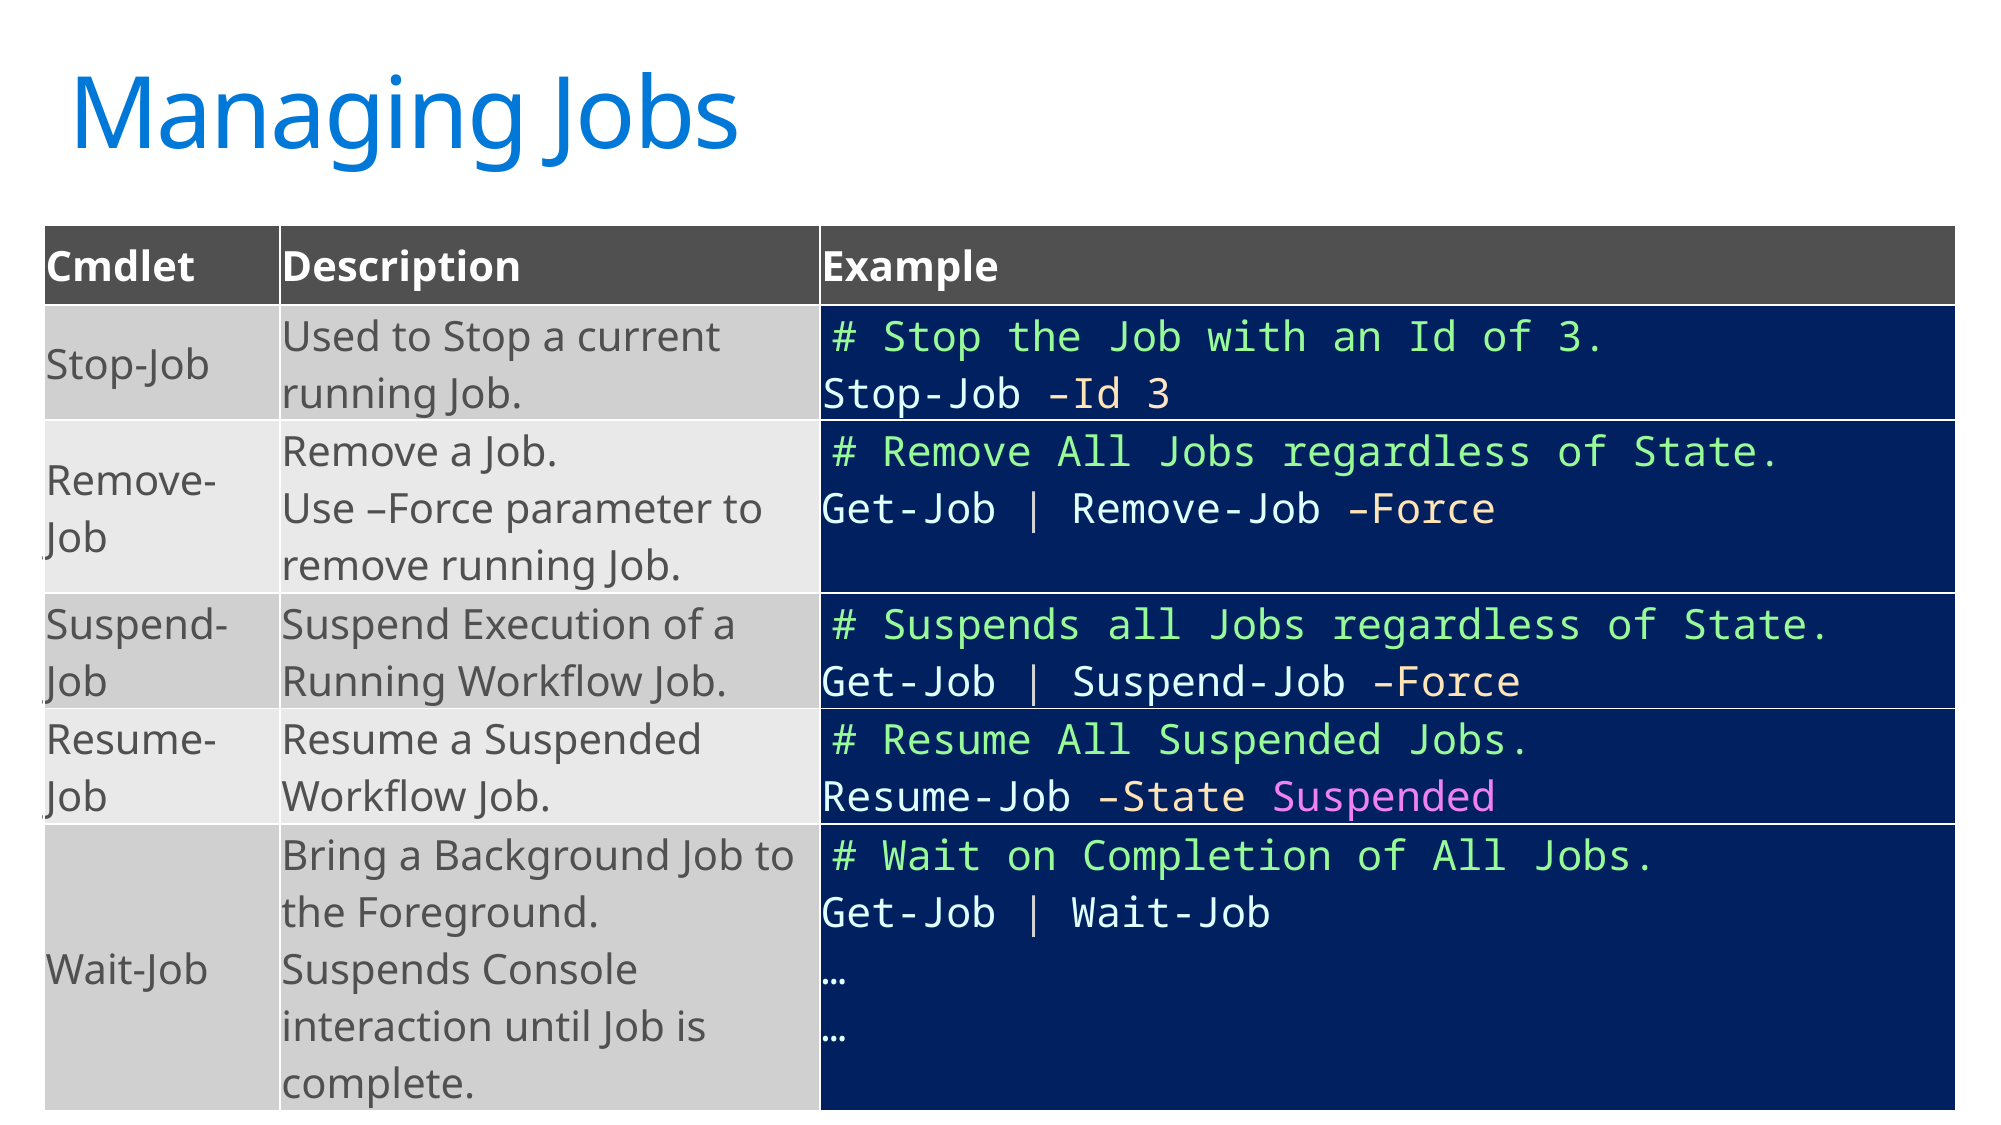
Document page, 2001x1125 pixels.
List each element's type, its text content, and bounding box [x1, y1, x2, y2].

table_cell Bring a Background Job to the Foreground. Suspends Console interaction until Job is complete. [281, 825, 819, 1110]
table_cell # Resume All Suspended Jobs. Resume-Job –State Suspended [821, 709, 1955, 823]
table_cell # Suspends all Jobs regardless of State. Get-Job | Suspend-Job –Force [821, 594, 1955, 708]
table_cell Resume-Job [45, 709, 279, 823]
table_cell Wait-Job [45, 825, 279, 1110]
table_cell Remove-Job [45, 421, 279, 592]
table_cell # Wait on Completion of All Jobs. Get-Job | Wait-Job … … [821, 825, 1955, 1110]
table_cell Suspend Execution of a Running Workflow Job. [281, 594, 819, 708]
table_header Cmdlet [45, 226, 279, 304]
table_cell Suspend-Job [45, 594, 279, 708]
table_header Description [281, 226, 819, 304]
table_cell Stop-Job [45, 306, 279, 419]
table_cell Resume a Suspended Workflow Job. [281, 709, 819, 823]
table_header Example [821, 226, 1955, 304]
table_cell Remove a Job. Use –Force parameter to remove running Job. [281, 421, 819, 592]
table_cell # Remove All Jobs regardless of State. Get-Job | Remove-Job –Force [821, 421, 1955, 592]
table_cell Used to Stop a current running Job. [281, 306, 819, 419]
table_cell # Stop the Job with an Id of 3. Stop-Job –Id 3 [821, 306, 1955, 419]
title Managing Jobs [44, 47, 1957, 196]
